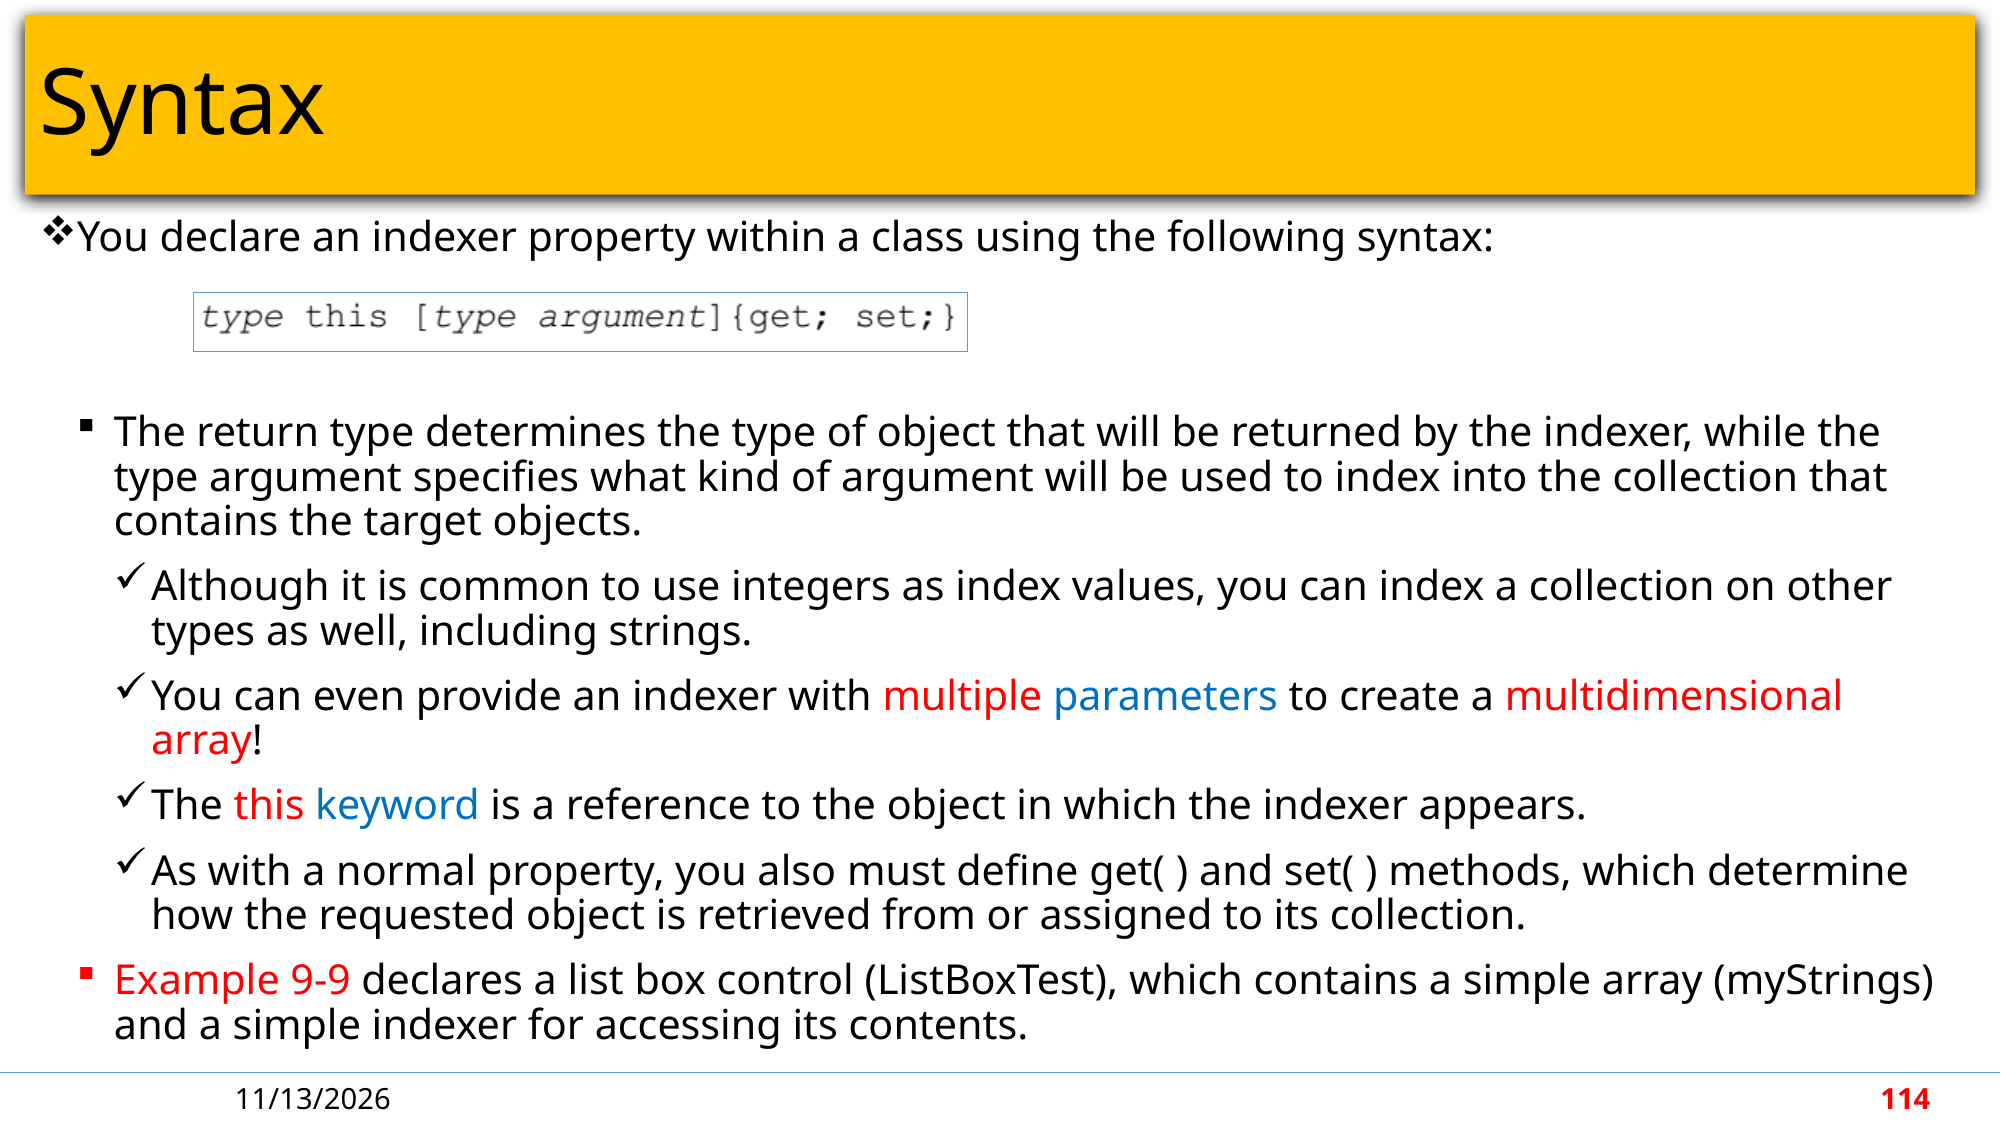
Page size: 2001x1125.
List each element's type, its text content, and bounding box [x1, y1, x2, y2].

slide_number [220, 1072, 671, 1115]
list You declare an indexer property within a class using the following syntax: The return type determines the type of object that will be returned by the indexer, while the type argument specifies what kind of argument will be used to index into the collection that contains the target objects. Although it is common to use integers as index values, you can index a collection on other types as well, including strings. You can even provide an indexer with multiple parameters to create a multidimensional array! The this keyword is a reference to the object in which the indexer appears. As with a normal property, you also must define get( ) and set( ) methods, which determine how the requested object is retrieved from or assigned to its collection. Example 9-9 declares a list box control (ListBoxTest), which contains a simple array (myStrings) and a simple indexer for accessing its contents. [24, 208, 1975, 1063]
picture [193, 292, 968, 352]
title Syntax [24, 14, 1975, 195]
slide_number 114 [1495, 1072, 1946, 1115]
